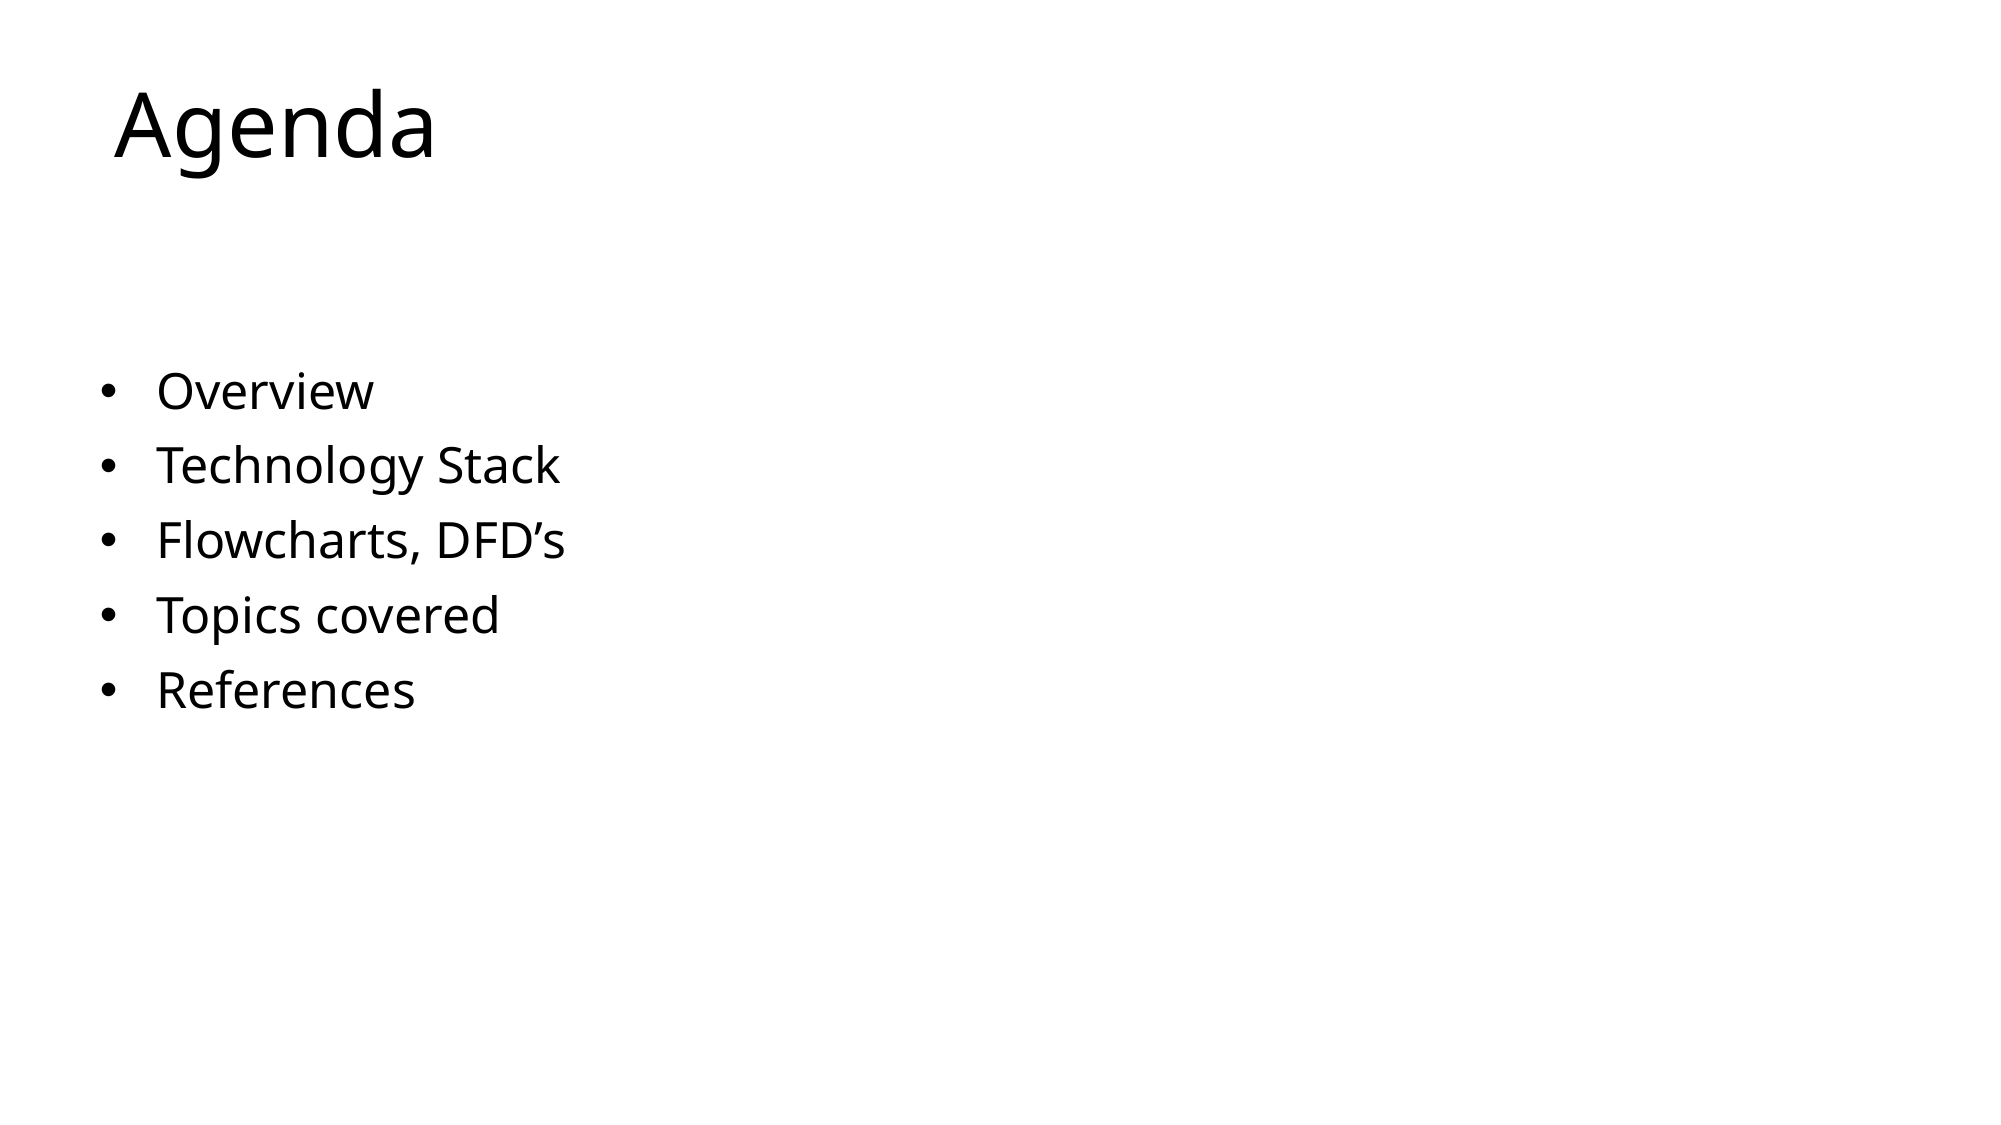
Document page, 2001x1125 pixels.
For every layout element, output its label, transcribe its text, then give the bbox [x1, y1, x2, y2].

list Overview Technology Stack Flowcharts, DFD’s Topics covered References [99, 185, 1900, 975]
title Agenda [99, 72, 1900, 185]
